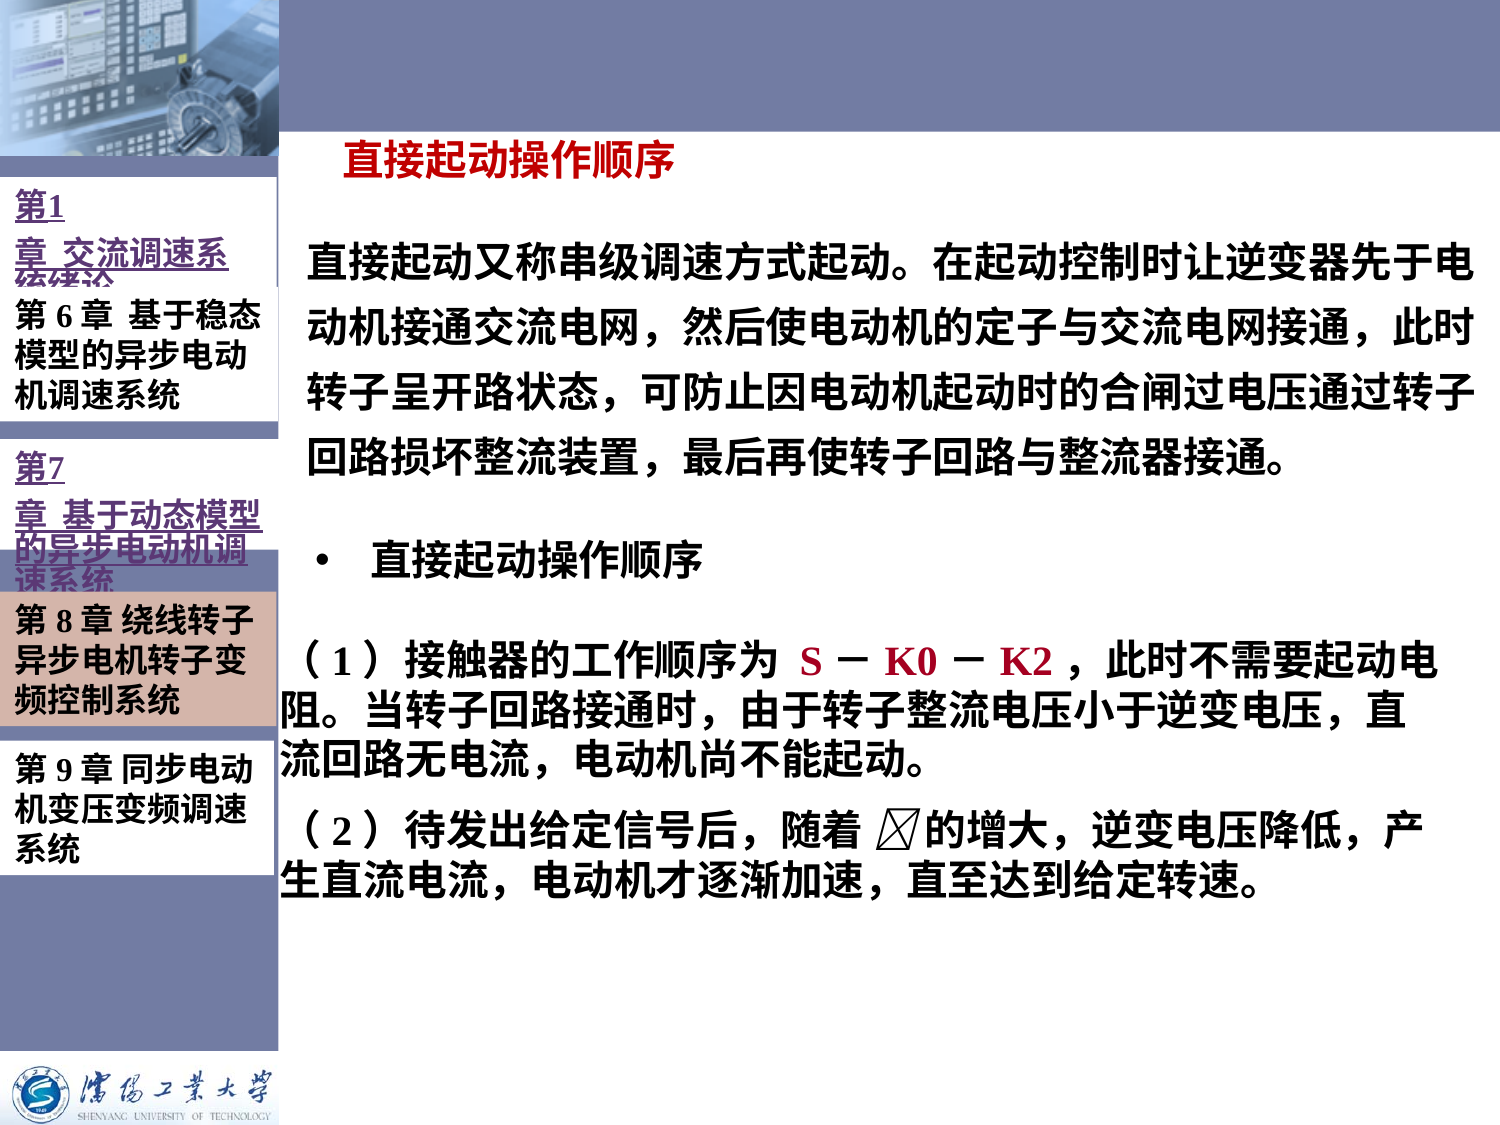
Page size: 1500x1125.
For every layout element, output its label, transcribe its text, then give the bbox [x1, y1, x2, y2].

text_box 第9章 同步电动机变压变频调速系统 [0, 740, 274, 876]
text_box （1）接触器的工作顺序为 S－K0－K2，此时不需要起动电阻。当转子回路接通时，由于转子整流电压小于逆变电压，直流回路无电流，电动机尚不能起动。 （2）待发出给定信号后，随着  的增大，逆变电压降低，产生直流电流，电动机才逐渐加速，直至达到给定转速。 [279, 633, 1459, 929]
text_box 第6章 基于稳态模型的异步电动机调速系统 [0, 286, 278, 422]
title 直接起动操作顺序 [326, 125, 1020, 192]
picture [0, 0, 279, 156]
text_box 第1章 交流调速系统绪论 [0, 177, 277, 286]
text_box 直接起动操作顺序 [315, 527, 1500, 592]
text_box 第8章 绕线转子异步电机转子变频控制系统 [0, 591, 277, 727]
picture [0, 1051, 279, 1125]
text_box 第7章 基于动态模型的异步电动机调速系统 [0, 439, 280, 550]
list 直接起动又称串级调速方式起动。在起动控制时让逆变器先于电动机接通交流电网，然后使电动机的定子与交流电网接通，此时转子呈开路状态，可防止因电动机起动时的合闸过电压通过转子回路损坏整流装置，最后再使转子回路与整流器接通。 [291, 212, 1497, 500]
